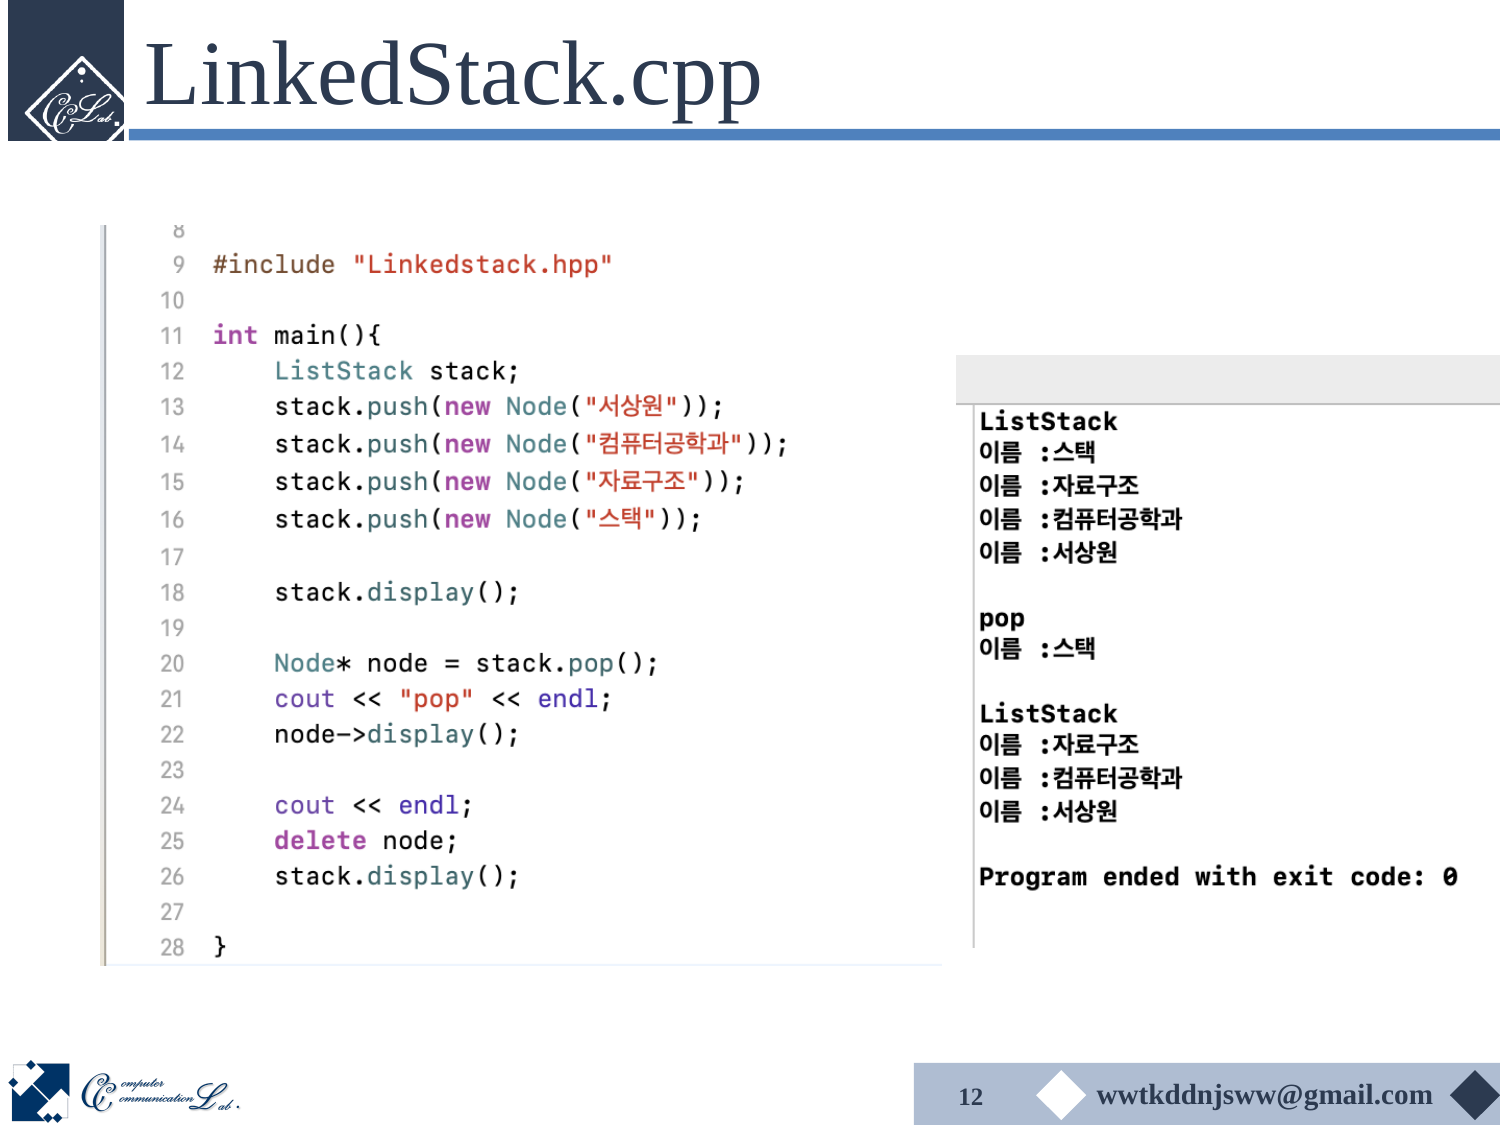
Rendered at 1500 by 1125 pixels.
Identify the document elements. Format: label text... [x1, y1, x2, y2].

picture [8, 0, 124, 141]
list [100, 225, 943, 966]
picture [7, 1058, 243, 1125]
picture [955, 355, 1500, 948]
title LinkedStack.cpp [129, 10, 1474, 126]
